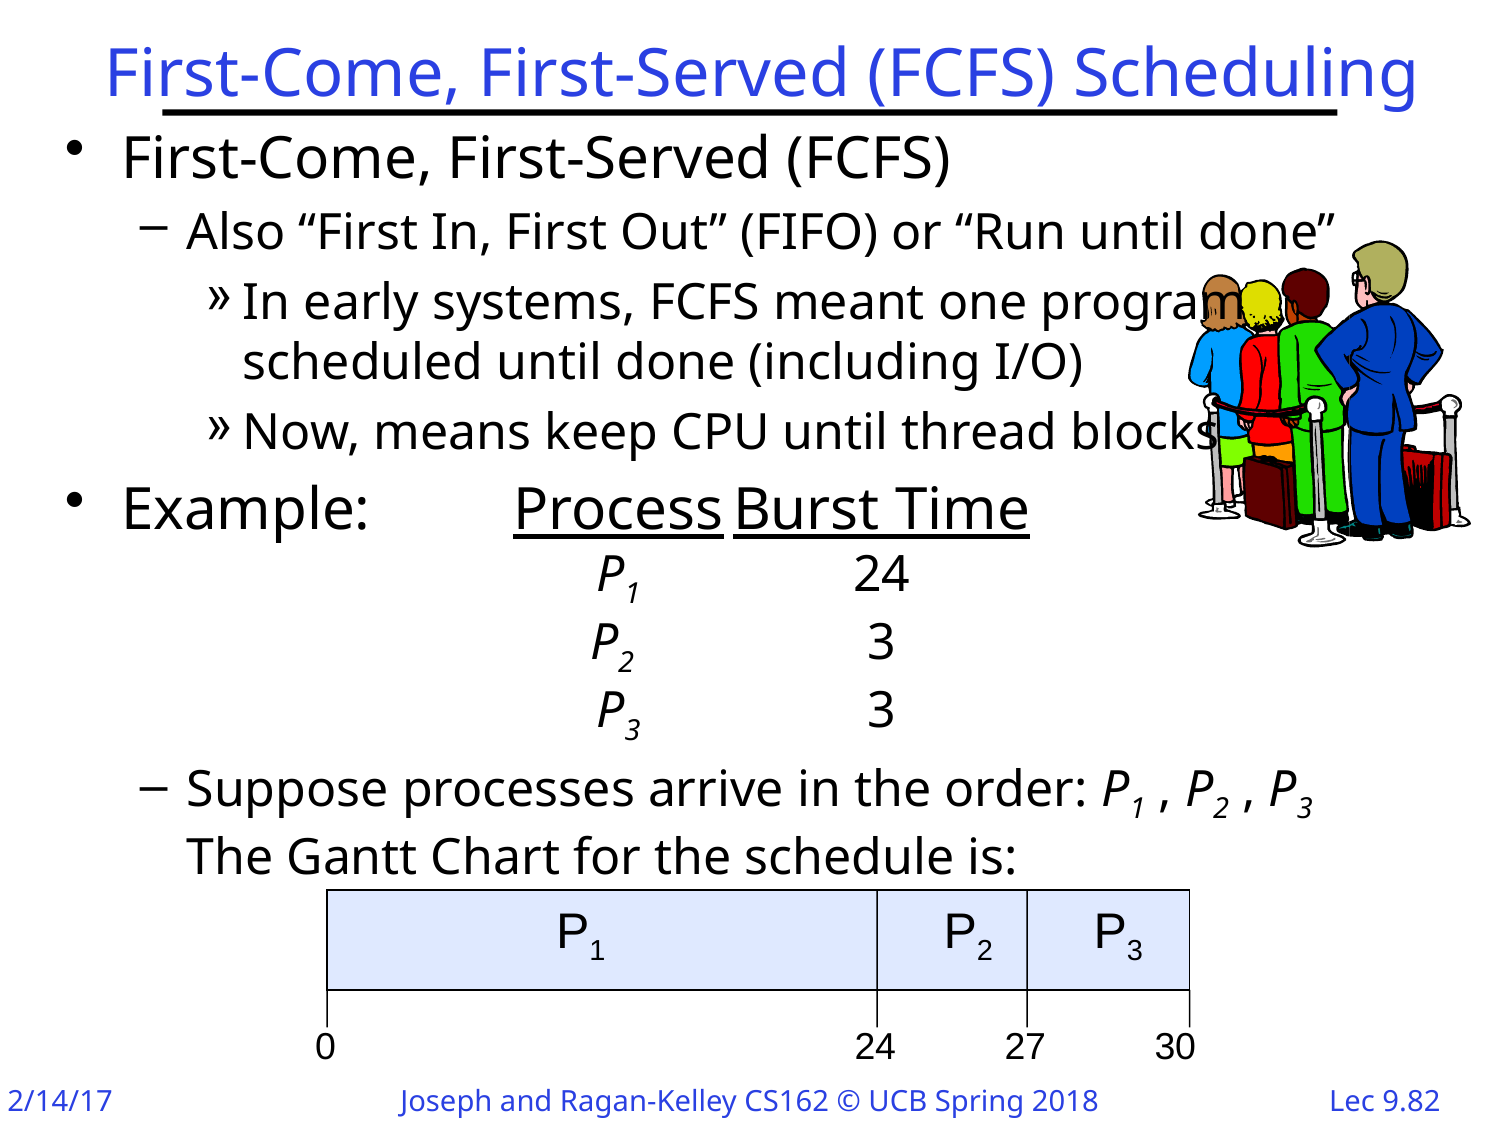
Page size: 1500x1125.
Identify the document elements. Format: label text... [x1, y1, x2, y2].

picture [1187, 237, 1473, 551]
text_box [299, 889, 1212, 1076]
title First-Come, First-Served (FCFS) Scheduling [50, 37, 1476, 113]
list First-Come, First-Served (FCFS) Also “First In, First Out” (FIFO) or “Run until done” In early systems, FCFS meant one program scheduled until done (including I/O) Now, means keep CPU until thread blocks Example: Process Burst Time P1 24 P2 3 P3 3 Suppose processes arrive in the order: P1 , P2 , P3 The Gantt Chart for the schedule is: [50, 112, 1475, 1125]
